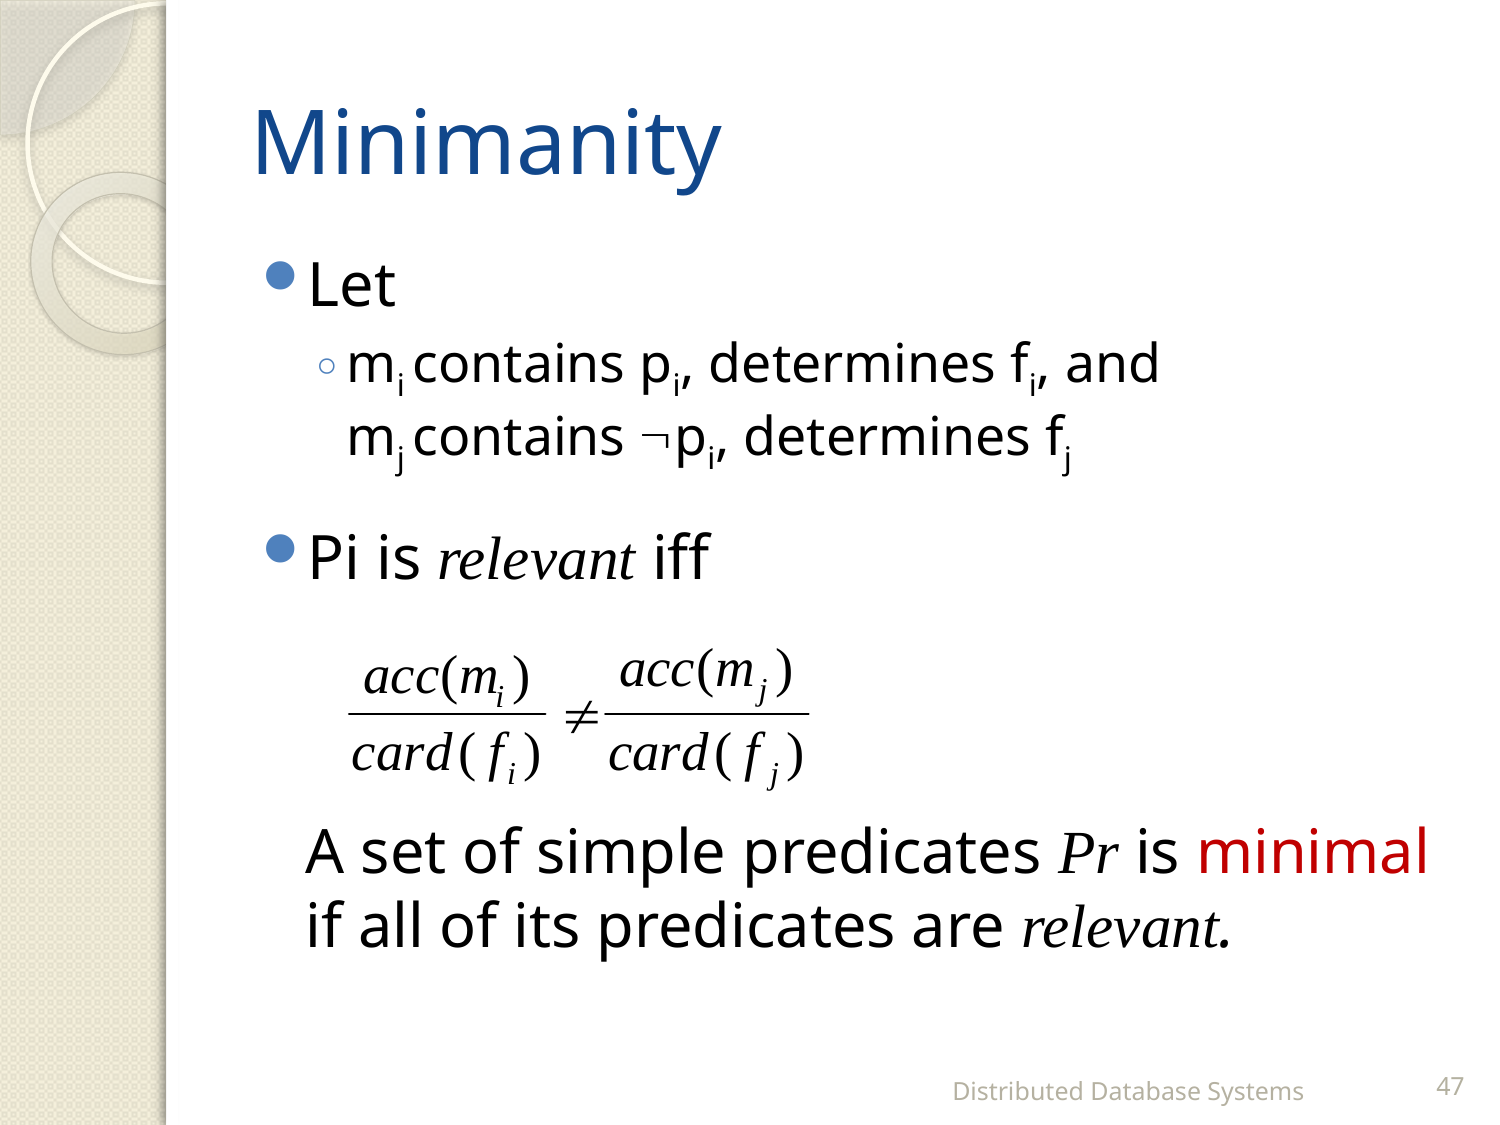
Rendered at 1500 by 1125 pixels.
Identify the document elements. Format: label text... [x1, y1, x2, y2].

title Minimanity [235, 45, 1466, 233]
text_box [339, 632, 821, 802]
slide_number 47 [1413, 1034, 1488, 1113]
footer Distributed Database Systems [937, 1034, 1413, 1113]
list Let mi contains pi, determines fi, and mj contains pi, determines fj Pi is relevant iff A set of simple predicates Pr is minimal if all of its predicates are relevant. [235, 237, 1466, 1025]
